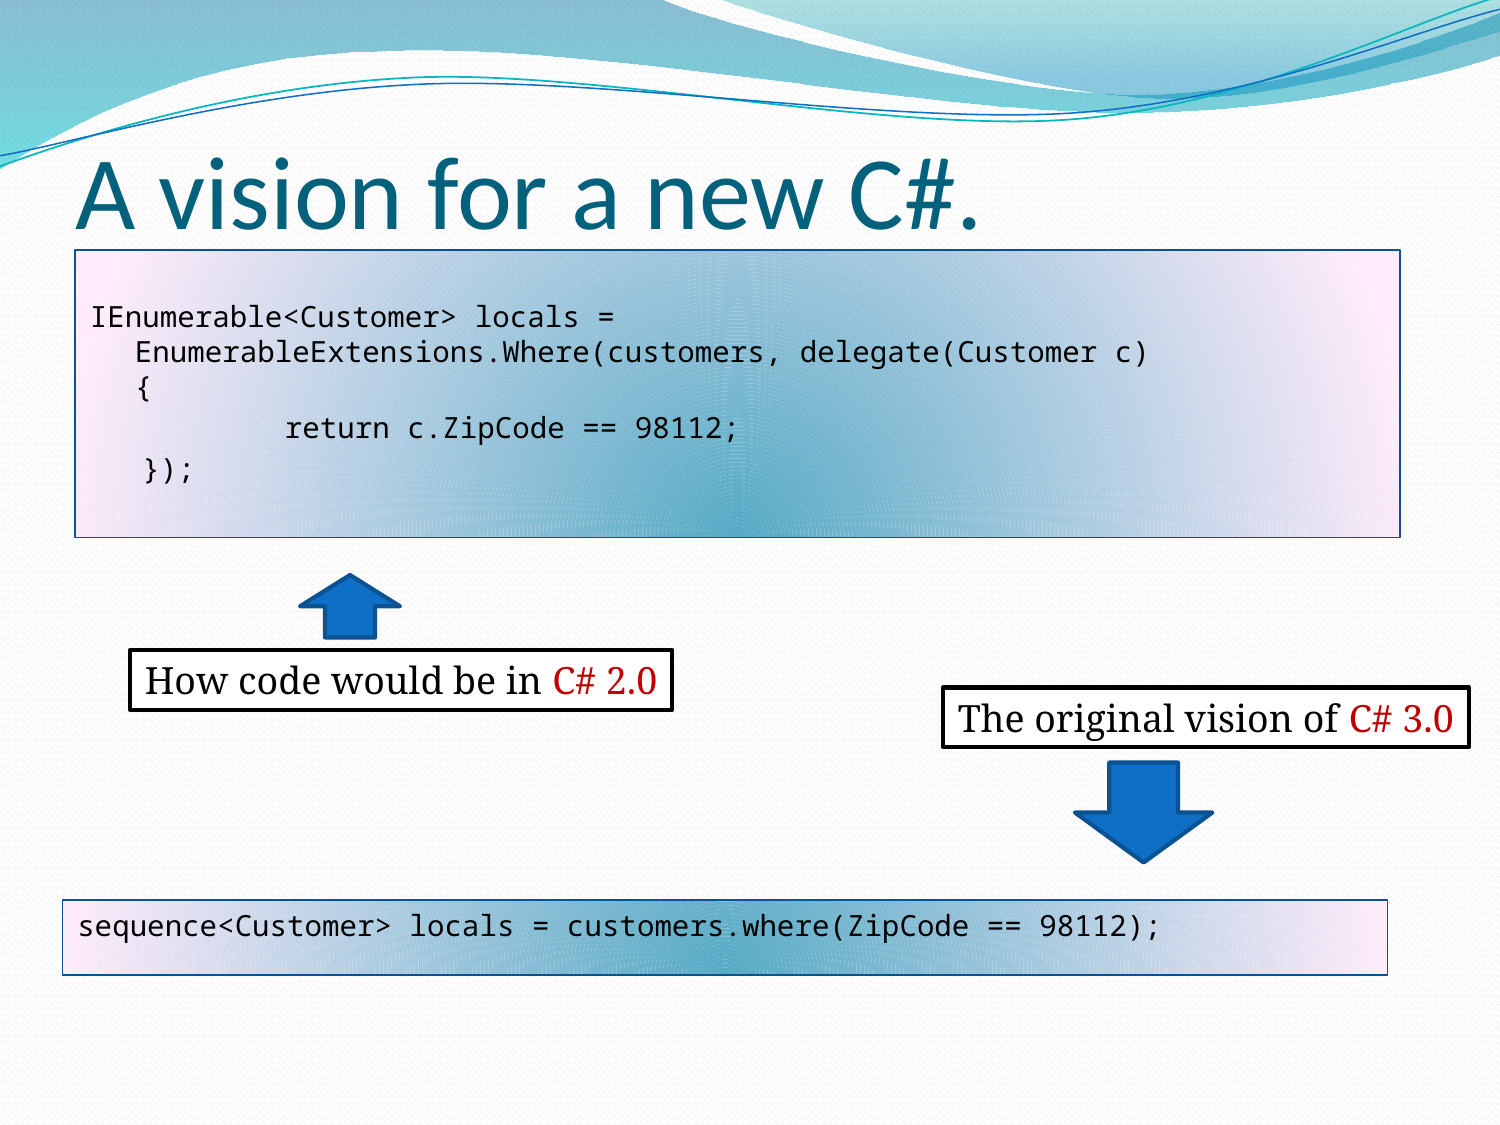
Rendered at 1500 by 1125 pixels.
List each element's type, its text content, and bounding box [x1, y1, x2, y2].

text_box How code would be in C# 2.0 [128, 648, 674, 712]
text_box sequence<Customer> locals = customers.where(ZipCode == 98112); [62, 899, 1388, 976]
list IEnumerable<Customer> locals = EnumerableExtensions.Where(customers, delegate(Customer c) { return c.ZipCode == 98112; }); [74, 249, 1401, 538]
text_box The original vision of C# 3.0 [941, 685, 1471, 749]
text_box [297, 573, 402, 640]
text_box [1072, 760, 1215, 865]
title A vision for a new C#. [75, 62, 1425, 250]
